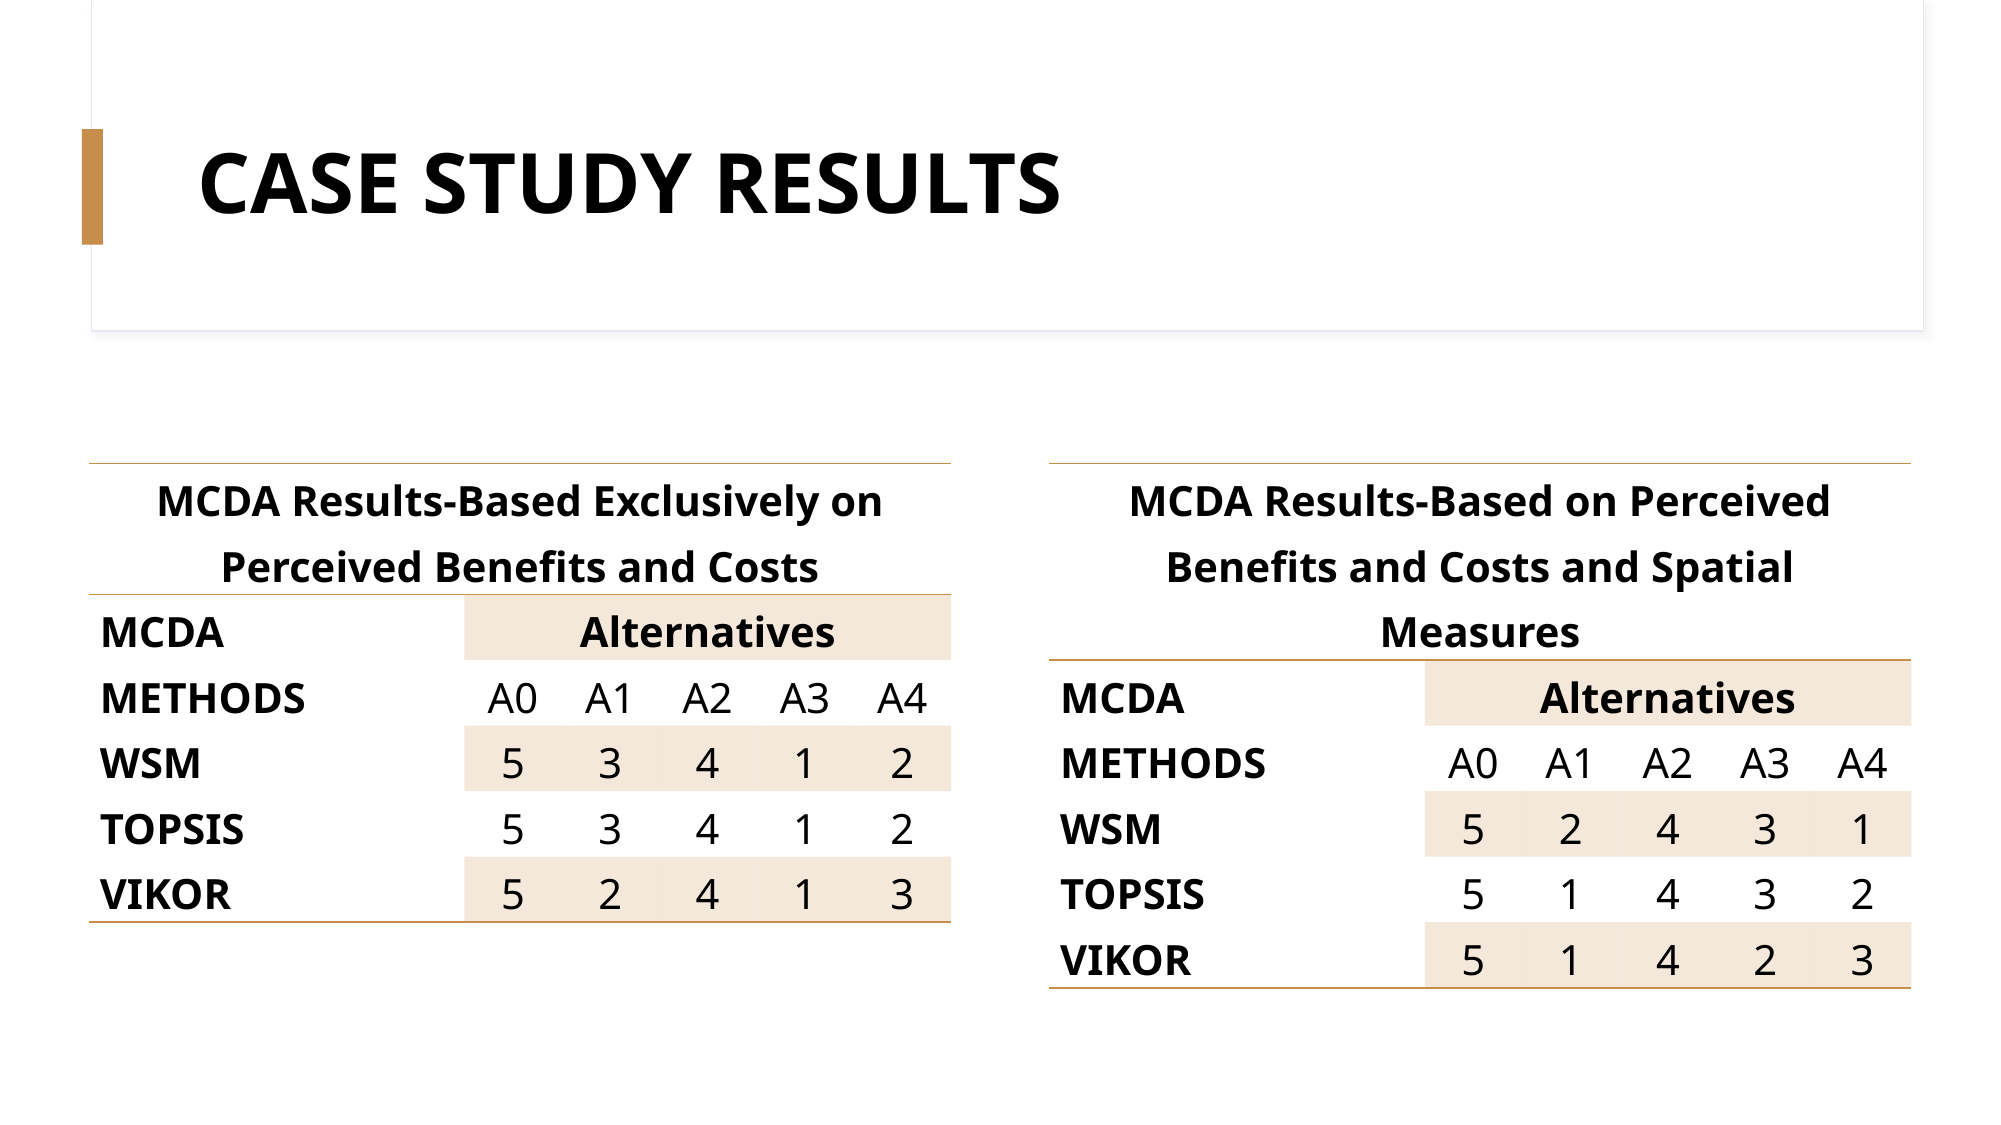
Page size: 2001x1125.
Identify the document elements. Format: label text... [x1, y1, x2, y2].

table_cell 1 [1522, 857, 1619, 922]
table_cell MCDA [1049, 661, 1425, 726]
table_cell 5 [464, 791, 562, 857]
table_cell 5 [1425, 922, 1522, 987]
table_cell 2 [1717, 922, 1814, 987]
table_cell 1 [756, 857, 854, 921]
table_cell Alternatives [464, 595, 951, 660]
table_cell A4 [854, 660, 951, 726]
table_cell Alternatives [1425, 661, 1911, 726]
table_cell 5 [464, 857, 562, 921]
table_cell 5 [1425, 857, 1522, 922]
table_cell 3 [562, 791, 659, 857]
table_cell 2 [854, 791, 951, 857]
table_cell VIKOR [89, 857, 464, 921]
table_header MCDA Results-Based on Perceived Benefits and Costs and Spatial Measures [1049, 464, 1911, 659]
table_cell A4 [1814, 726, 1911, 791]
table_cell A2 [659, 660, 756, 726]
table_cell 2 [562, 857, 659, 921]
table_cell WSM [1049, 791, 1425, 857]
table_cell 4 [659, 726, 756, 791]
table_cell A1 [1522, 726, 1619, 791]
table_cell 4 [1619, 791, 1717, 857]
table_cell A1 [562, 660, 659, 726]
table_cell METHODS [89, 660, 464, 726]
table_cell 3 [1814, 922, 1911, 987]
table_cell 1 [1814, 791, 1911, 857]
table_cell 4 [659, 791, 756, 857]
table_cell 3 [562, 726, 659, 791]
table_cell 1 [1522, 922, 1619, 987]
table_cell A2 [1619, 726, 1717, 791]
table_cell A0 [1425, 726, 1522, 791]
table_cell VIKOR [1049, 922, 1425, 987]
table_cell 2 [1814, 857, 1911, 922]
table_cell A0 [464, 660, 562, 726]
table_cell WSM [89, 726, 464, 791]
table_cell A3 [756, 660, 854, 726]
table_cell 4 [1619, 857, 1717, 922]
title CASE STUDY RESULTS [183, 90, 1851, 284]
table_cell 4 [1619, 922, 1717, 987]
table_cell MCDA [89, 595, 464, 660]
table_cell A3 [1717, 726, 1814, 791]
table_cell TOPSIS [89, 791, 464, 857]
table_cell 1 [756, 726, 854, 791]
table_cell 3 [1717, 791, 1814, 857]
table_cell 2 [1522, 791, 1619, 857]
table_cell 1 [756, 791, 854, 857]
table_cell 5 [1425, 791, 1522, 857]
table_cell 3 [854, 857, 951, 921]
table_cell 2 [854, 726, 951, 791]
table_cell 3 [1717, 857, 1814, 922]
table_cell METHODS [1049, 726, 1425, 791]
table_cell 4 [659, 857, 756, 921]
table_cell 5 [464, 726, 562, 791]
table_cell TOPSIS [1049, 857, 1425, 922]
table_header MCDA Results-Based Exclusively on Perceived Benefits and Costs [89, 464, 951, 594]
